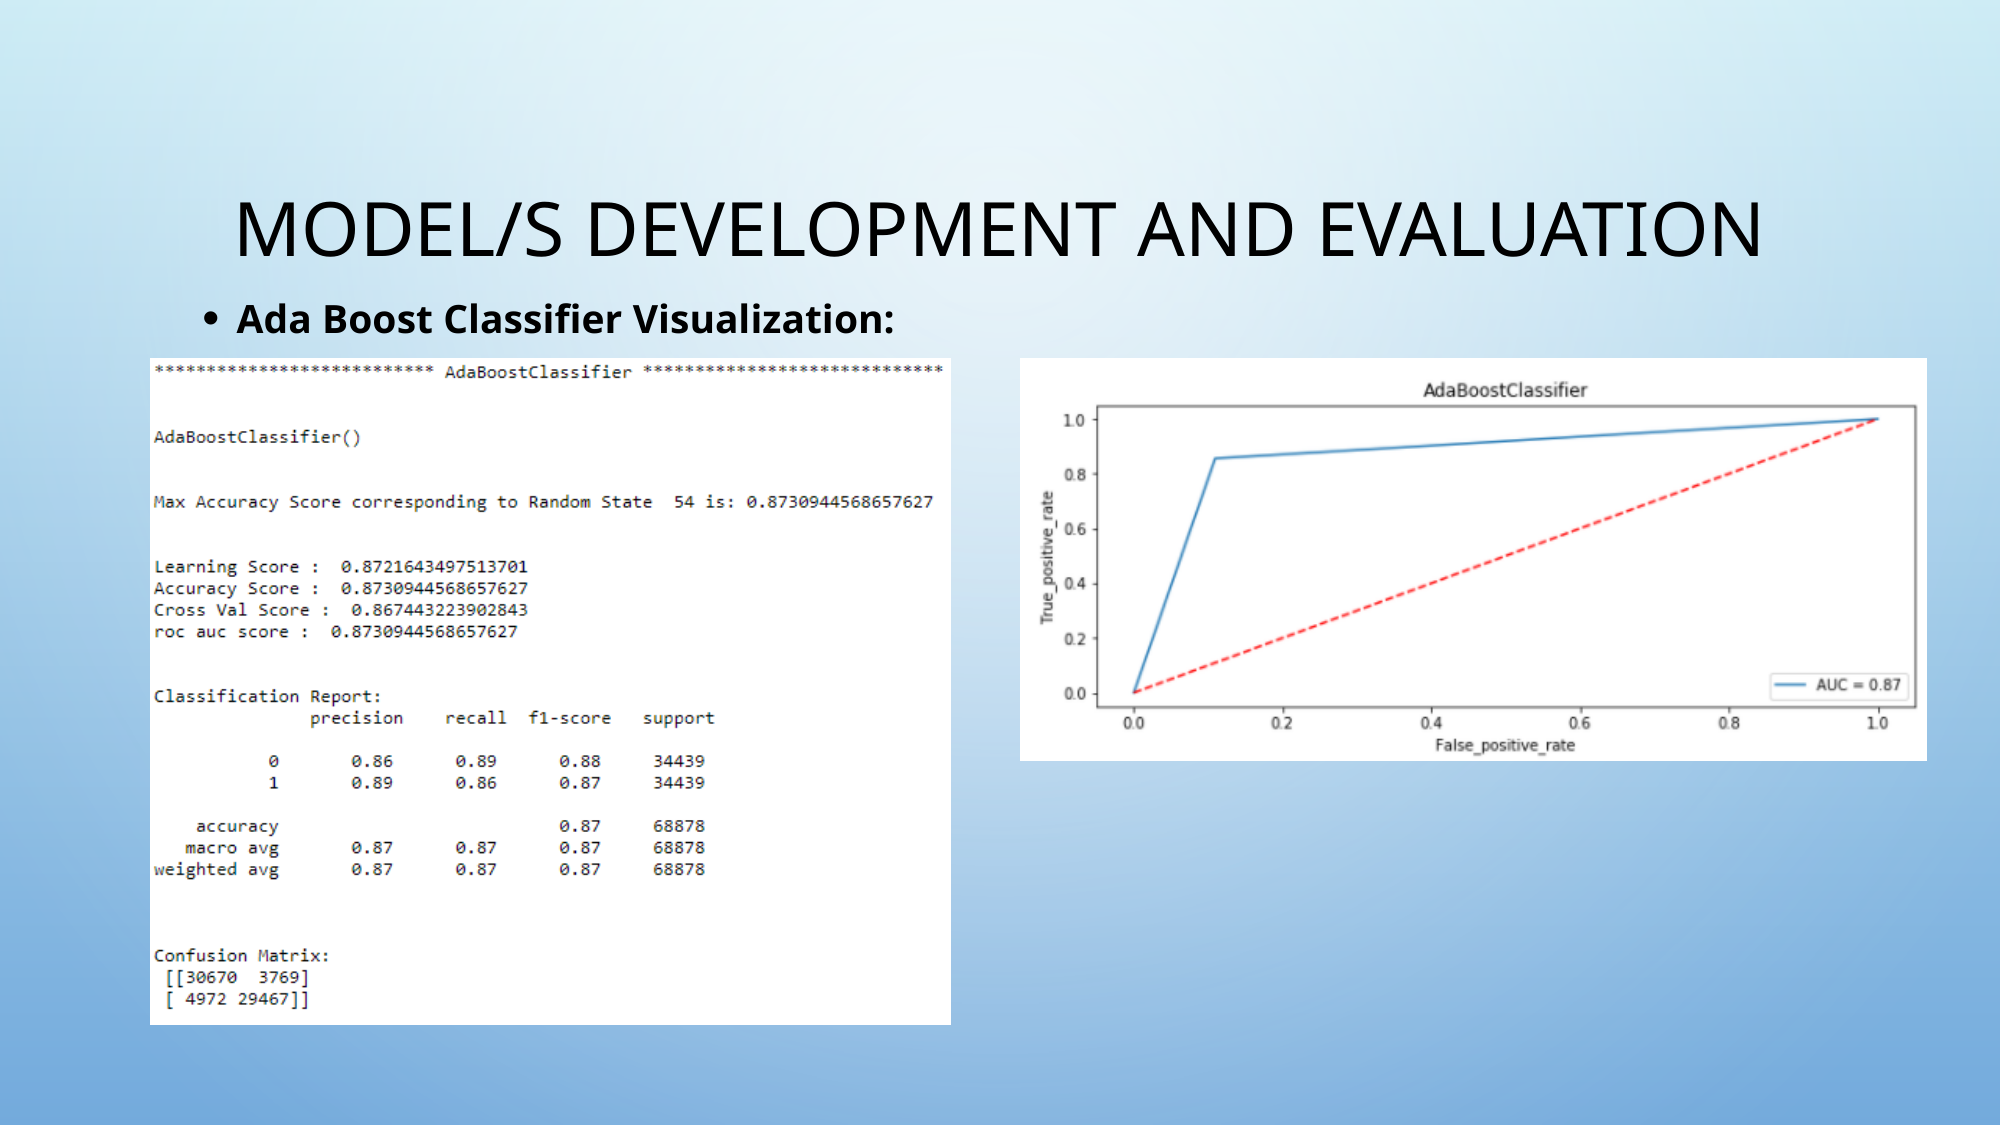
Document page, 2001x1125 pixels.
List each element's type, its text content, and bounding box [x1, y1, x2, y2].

text_box Ada Boost Classifier Visualization: [187, 277, 916, 356]
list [1019, 358, 1927, 761]
picture [150, 358, 951, 1026]
title MODEL/S DEVELOPMENT AND EVALUATION [149, 101, 1851, 364]
